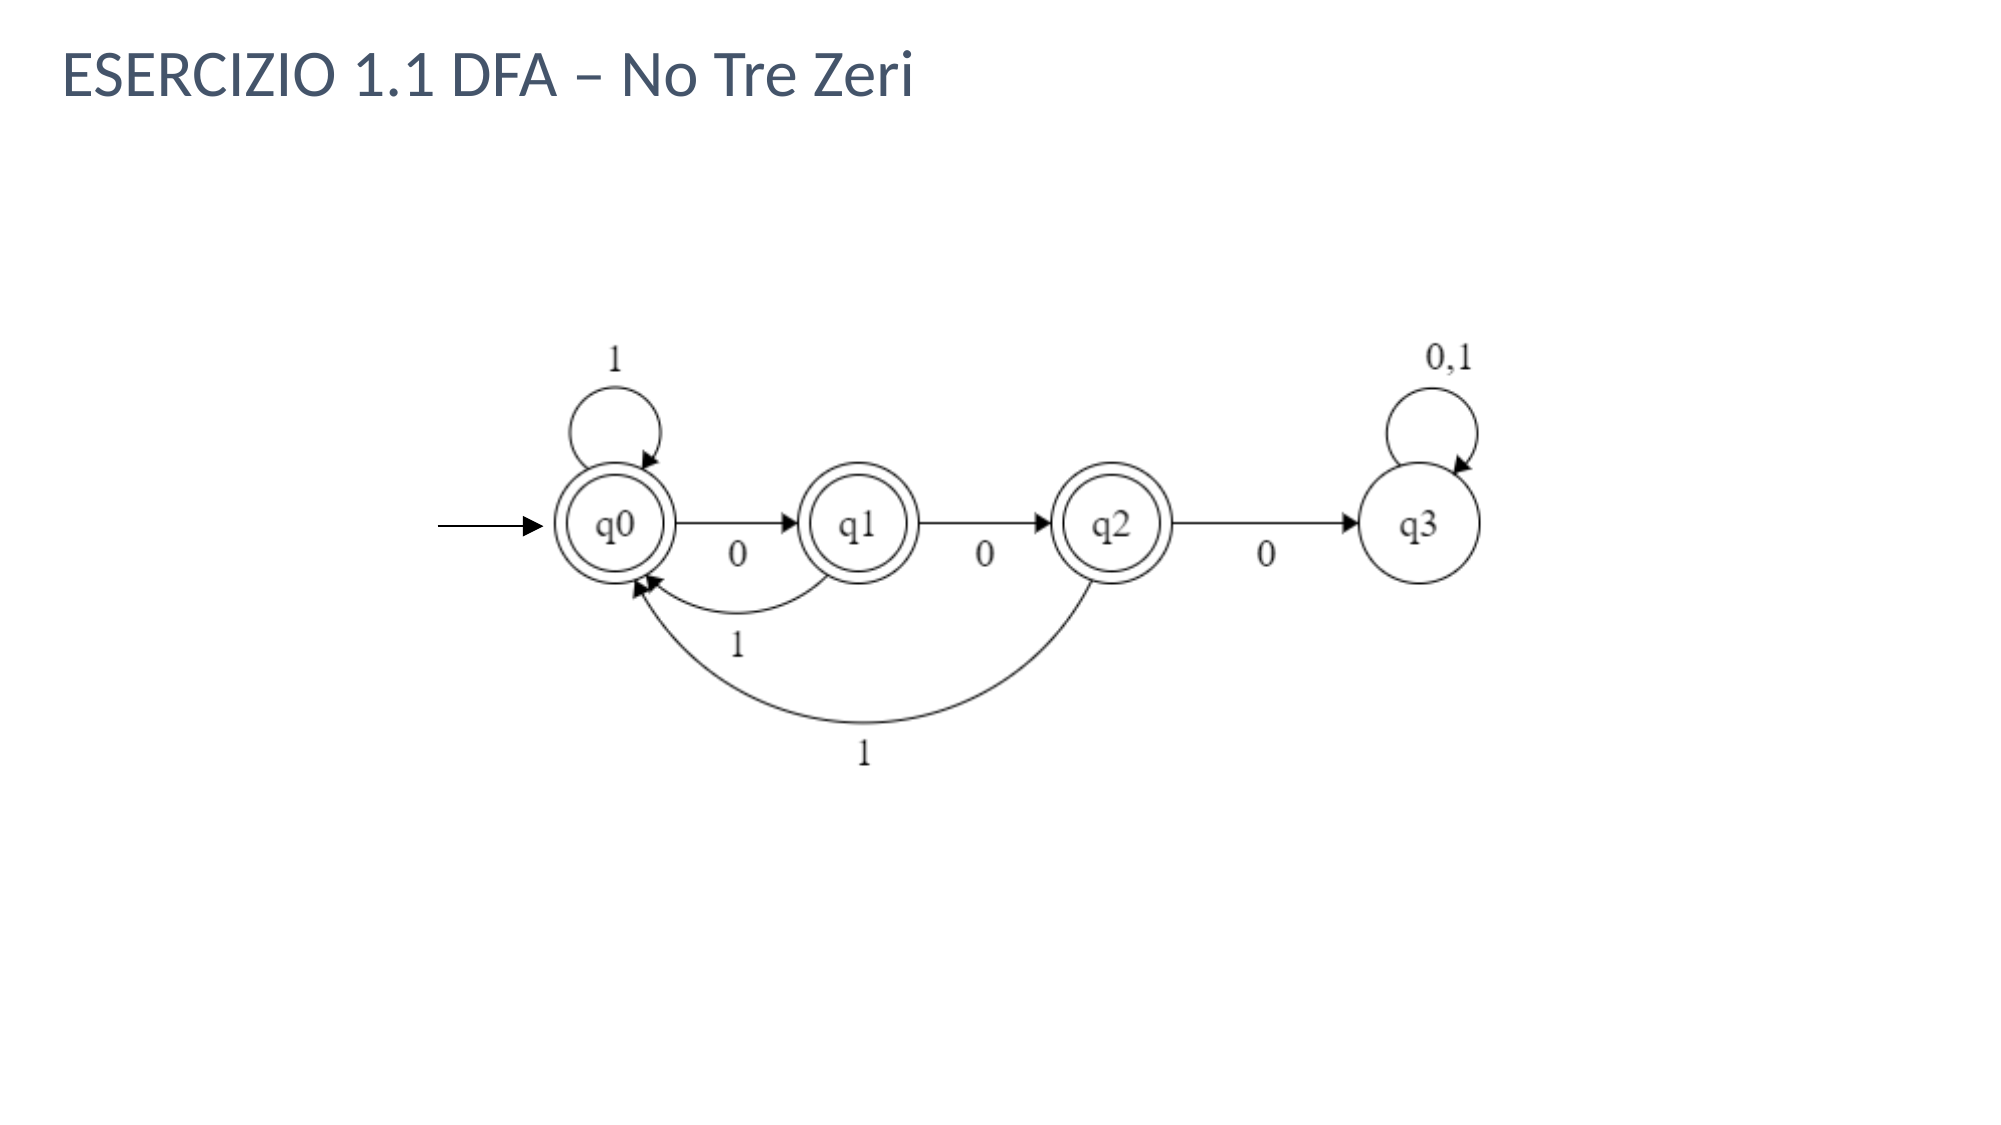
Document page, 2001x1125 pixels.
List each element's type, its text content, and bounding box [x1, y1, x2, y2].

text_box ESERCIZIO 1.1 DFA – No Tre Zeri [46, 22, 931, 118]
picture [520, 309, 1516, 798]
